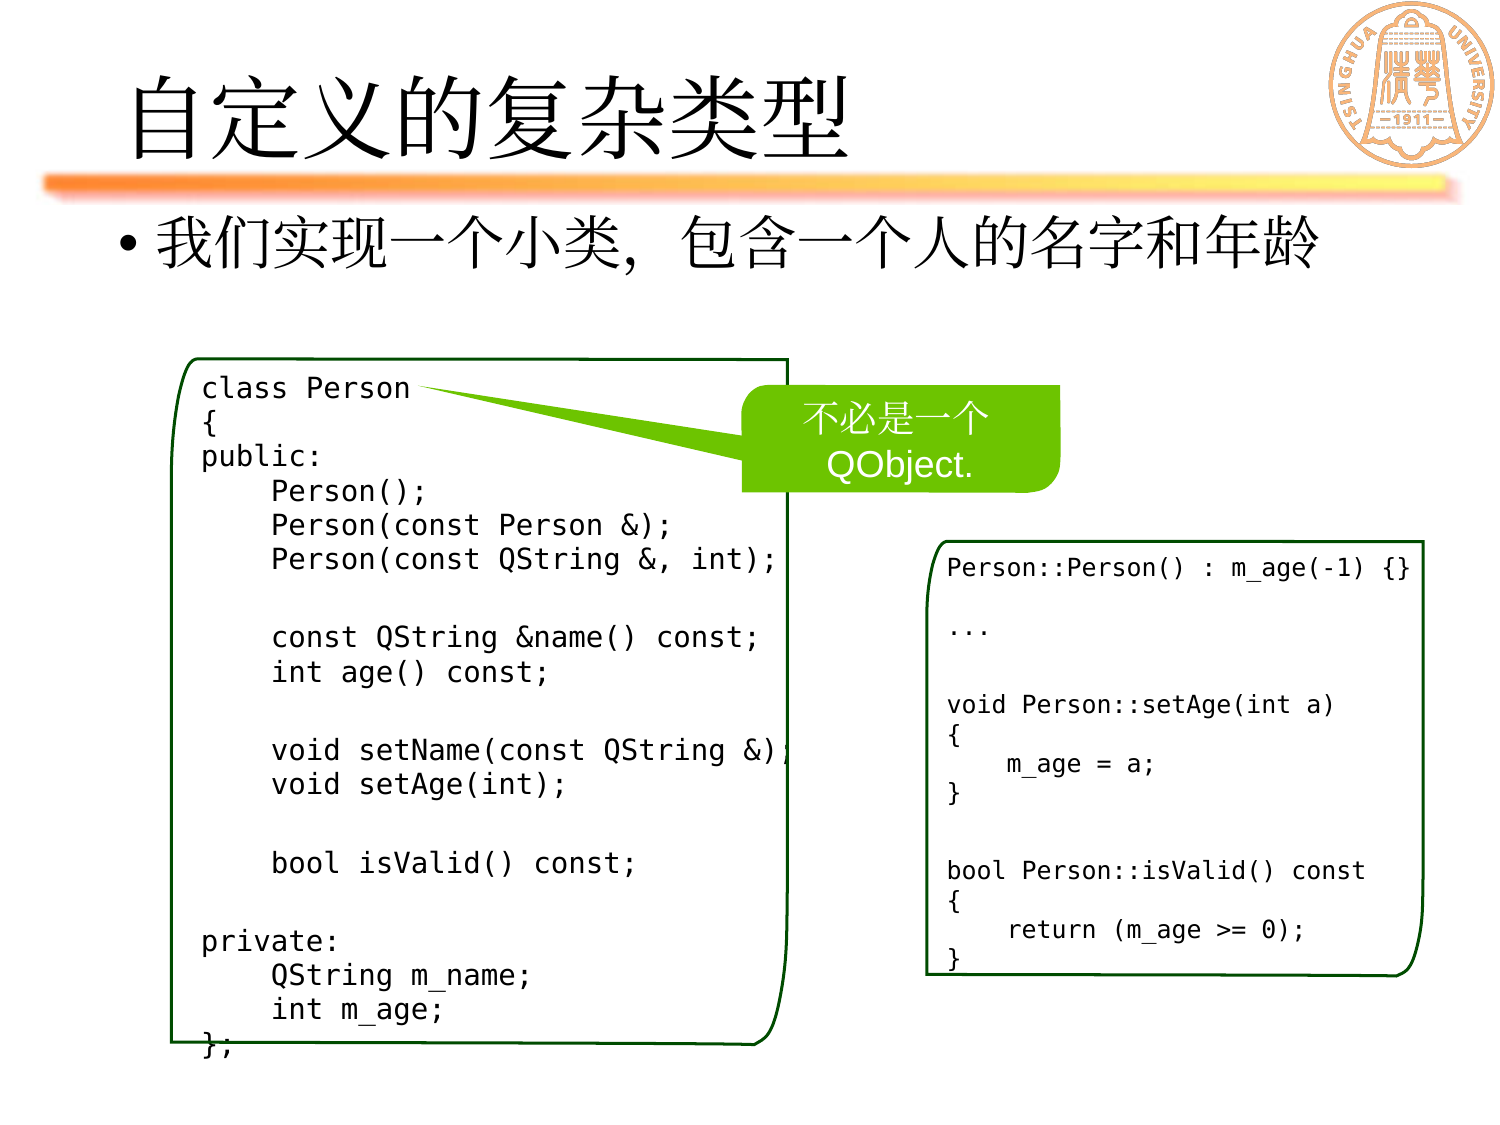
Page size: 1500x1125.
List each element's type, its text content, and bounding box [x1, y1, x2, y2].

list 我们实现一个小类，包含一个人的名字和年龄 [103, 206, 1397, 1045]
picture [28, 0, 1496, 205]
text_box [417, 385, 739, 460]
text_box [926, 541, 1424, 977]
text_box [171, 358, 788, 1045]
title 自定义的复杂类型 [103, 59, 1397, 187]
text_box class Person { public: Person(); Person(const Person &); Person(const QString &, int); const QString &name() const; int age() const; void setName(const QString &); void setAge(int); bool isValid() const; private: QString m_name; int m_age; }; [772, 493, 793, 1029]
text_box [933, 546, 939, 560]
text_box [739, 384, 1061, 493]
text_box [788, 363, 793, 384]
